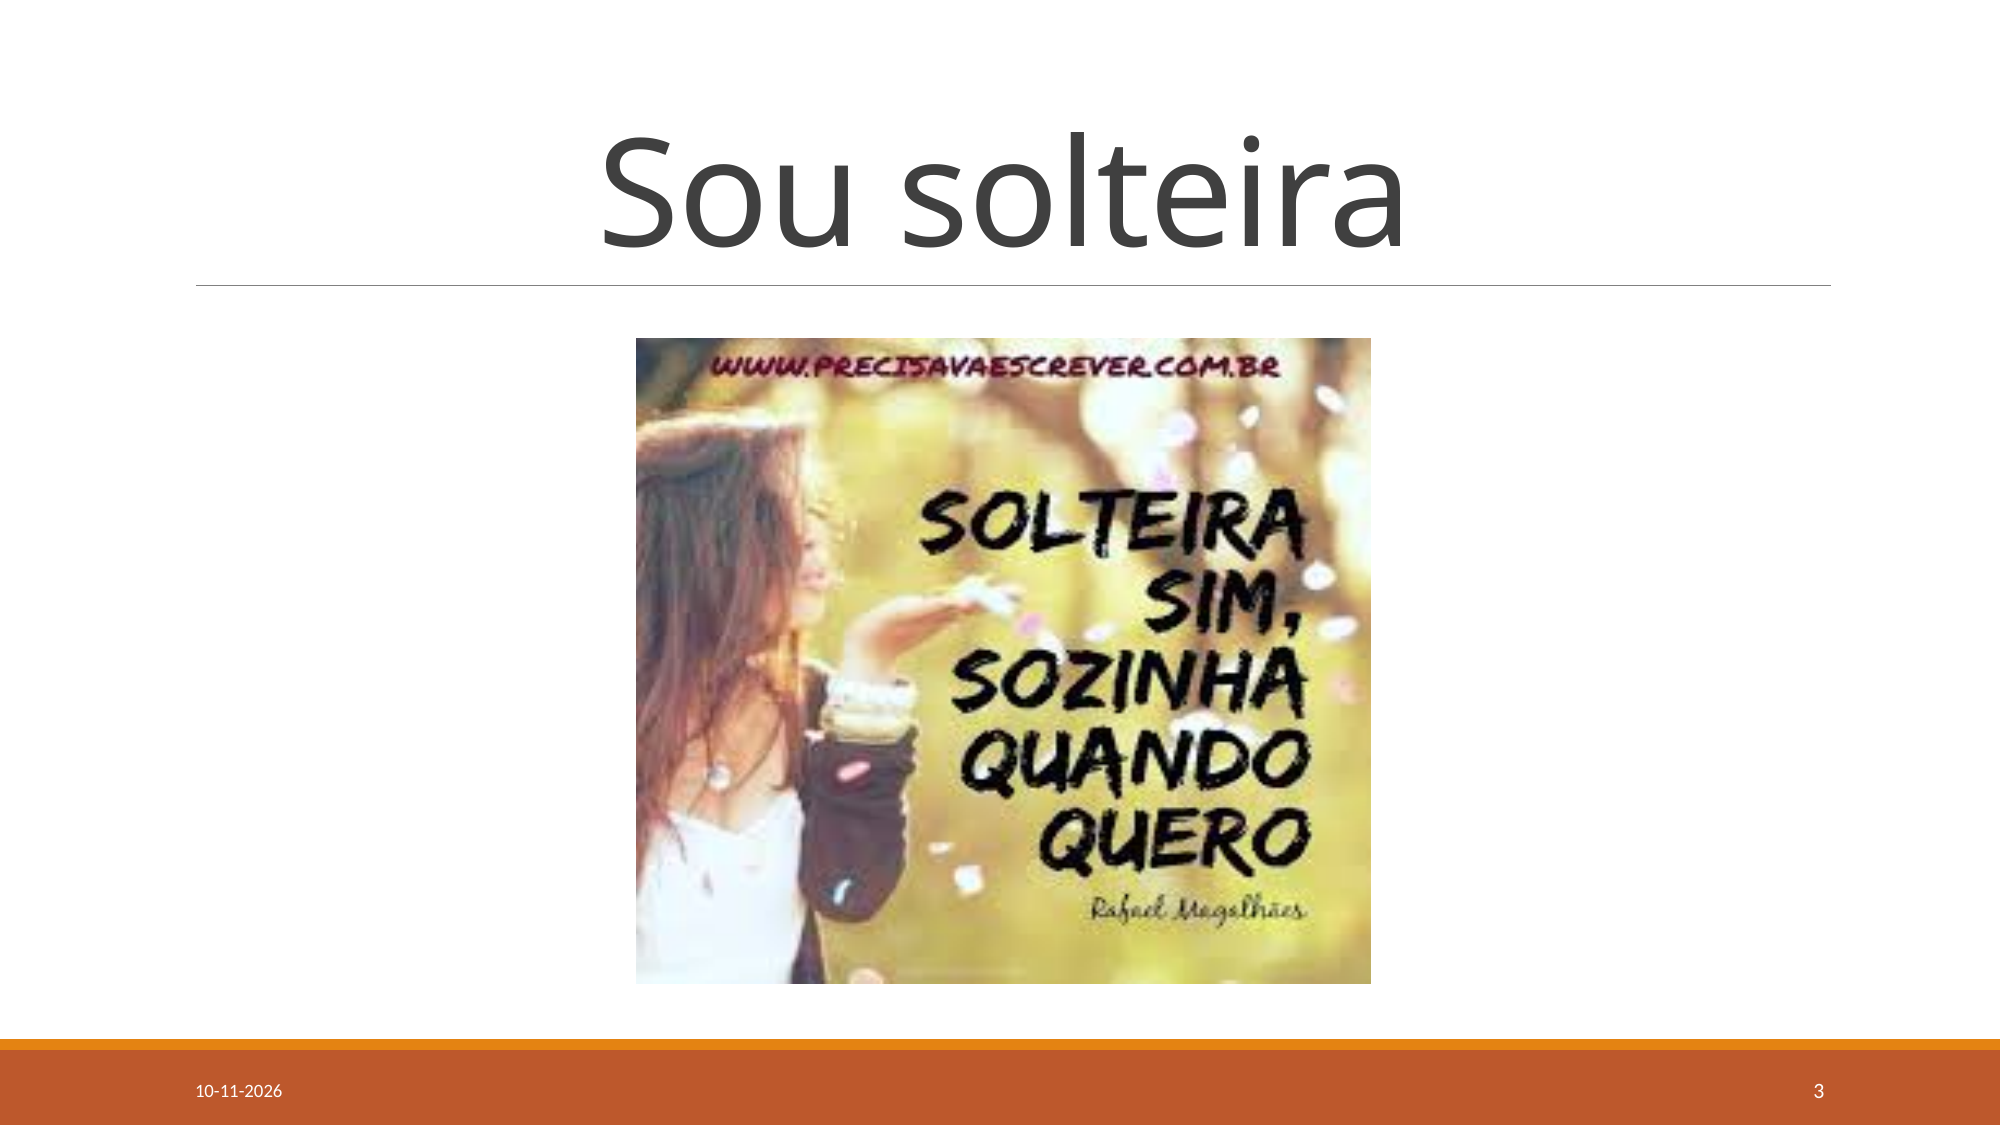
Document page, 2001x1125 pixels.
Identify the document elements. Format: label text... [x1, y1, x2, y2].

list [635, 338, 1371, 985]
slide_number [180, 1059, 586, 1120]
title Sou solteira [180, 47, 1830, 285]
slide_number 2 [1624, 1059, 1840, 1120]
